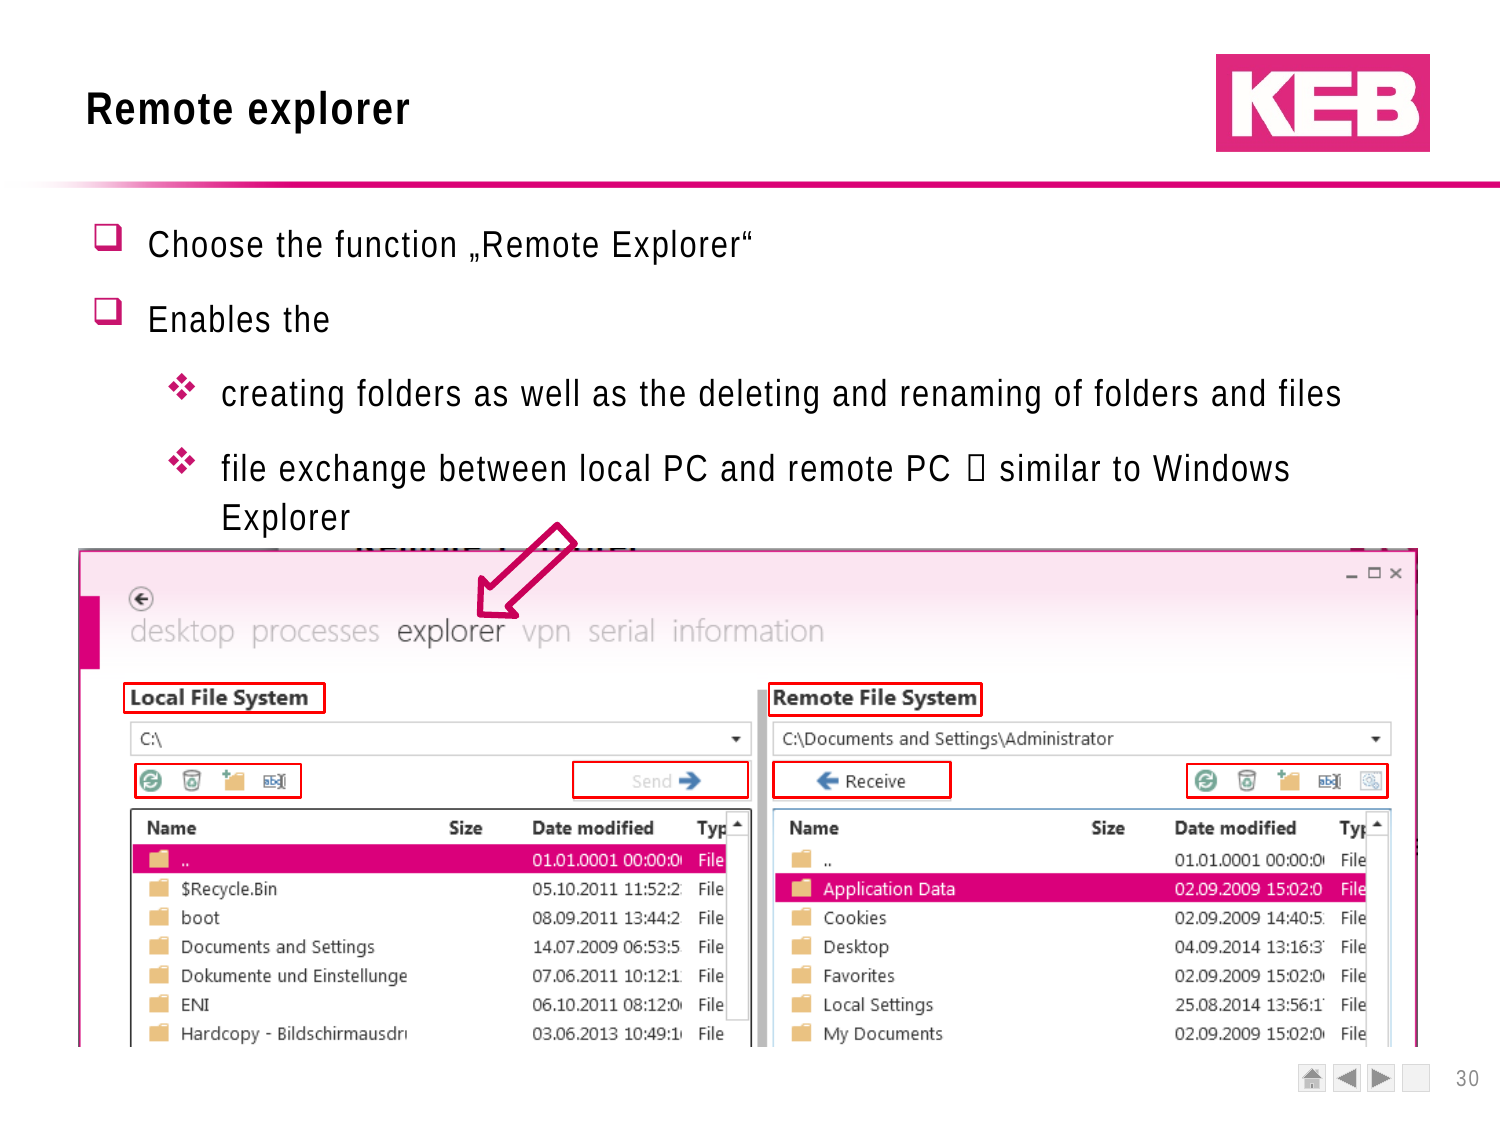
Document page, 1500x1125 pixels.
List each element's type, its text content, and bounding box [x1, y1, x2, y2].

text_box [530, 522, 577, 547]
list Choose the function „Remote Explorer“ Enables the creating folders as well as the deleting and renaming of folders and files file exchange between local PC and remote PC  similar to Windows Explorer [76, 208, 1436, 539]
picture [77, 548, 1419, 1047]
title Remote explorer [70, 41, 1217, 172]
slide_number 30 [1435, 1062, 1495, 1093]
picture [1217, 54, 1430, 152]
picture [2, 182, 1500, 187]
